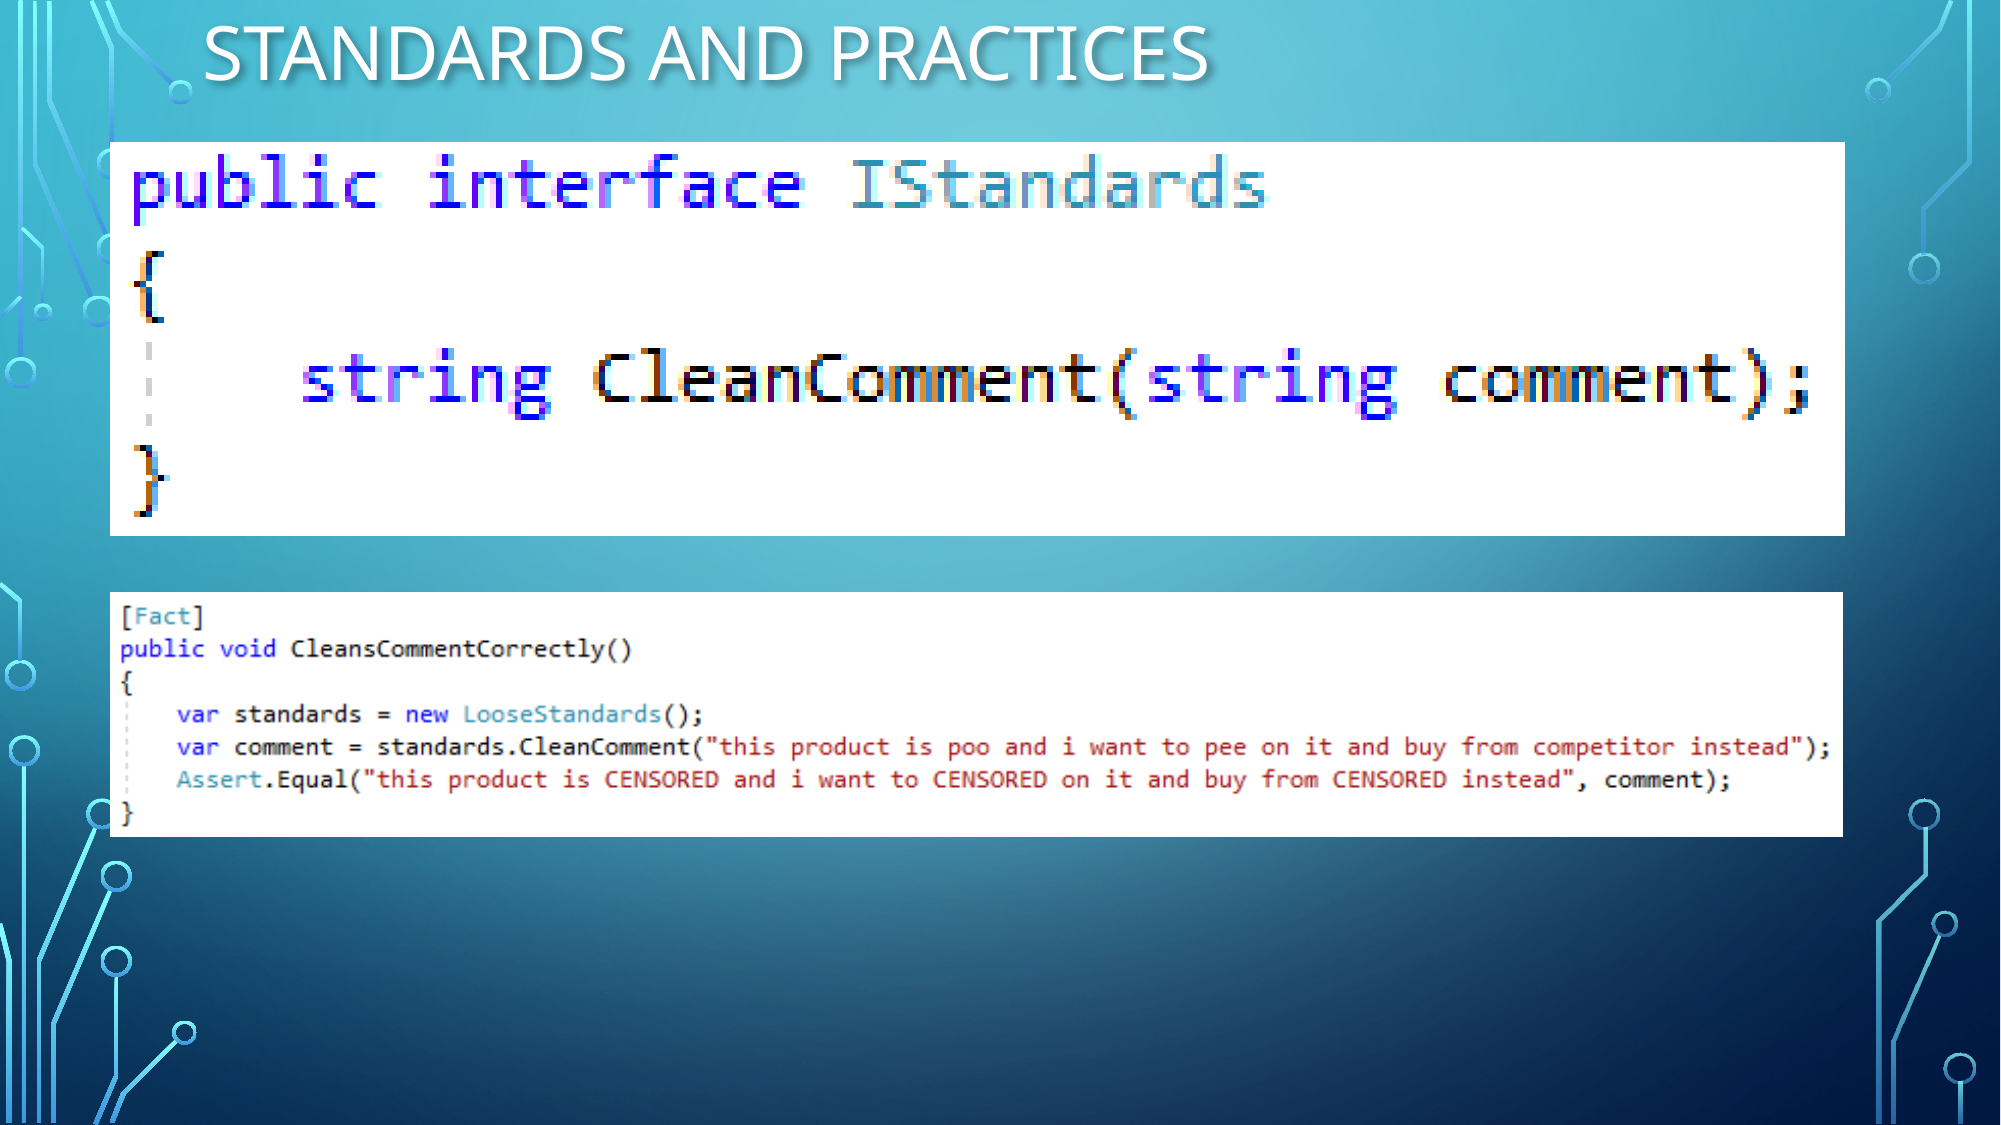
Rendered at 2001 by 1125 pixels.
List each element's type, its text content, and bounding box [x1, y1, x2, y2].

picture [110, 142, 1845, 536]
title Standards and Practices [187, 0, 1813, 112]
picture [110, 591, 1843, 837]
